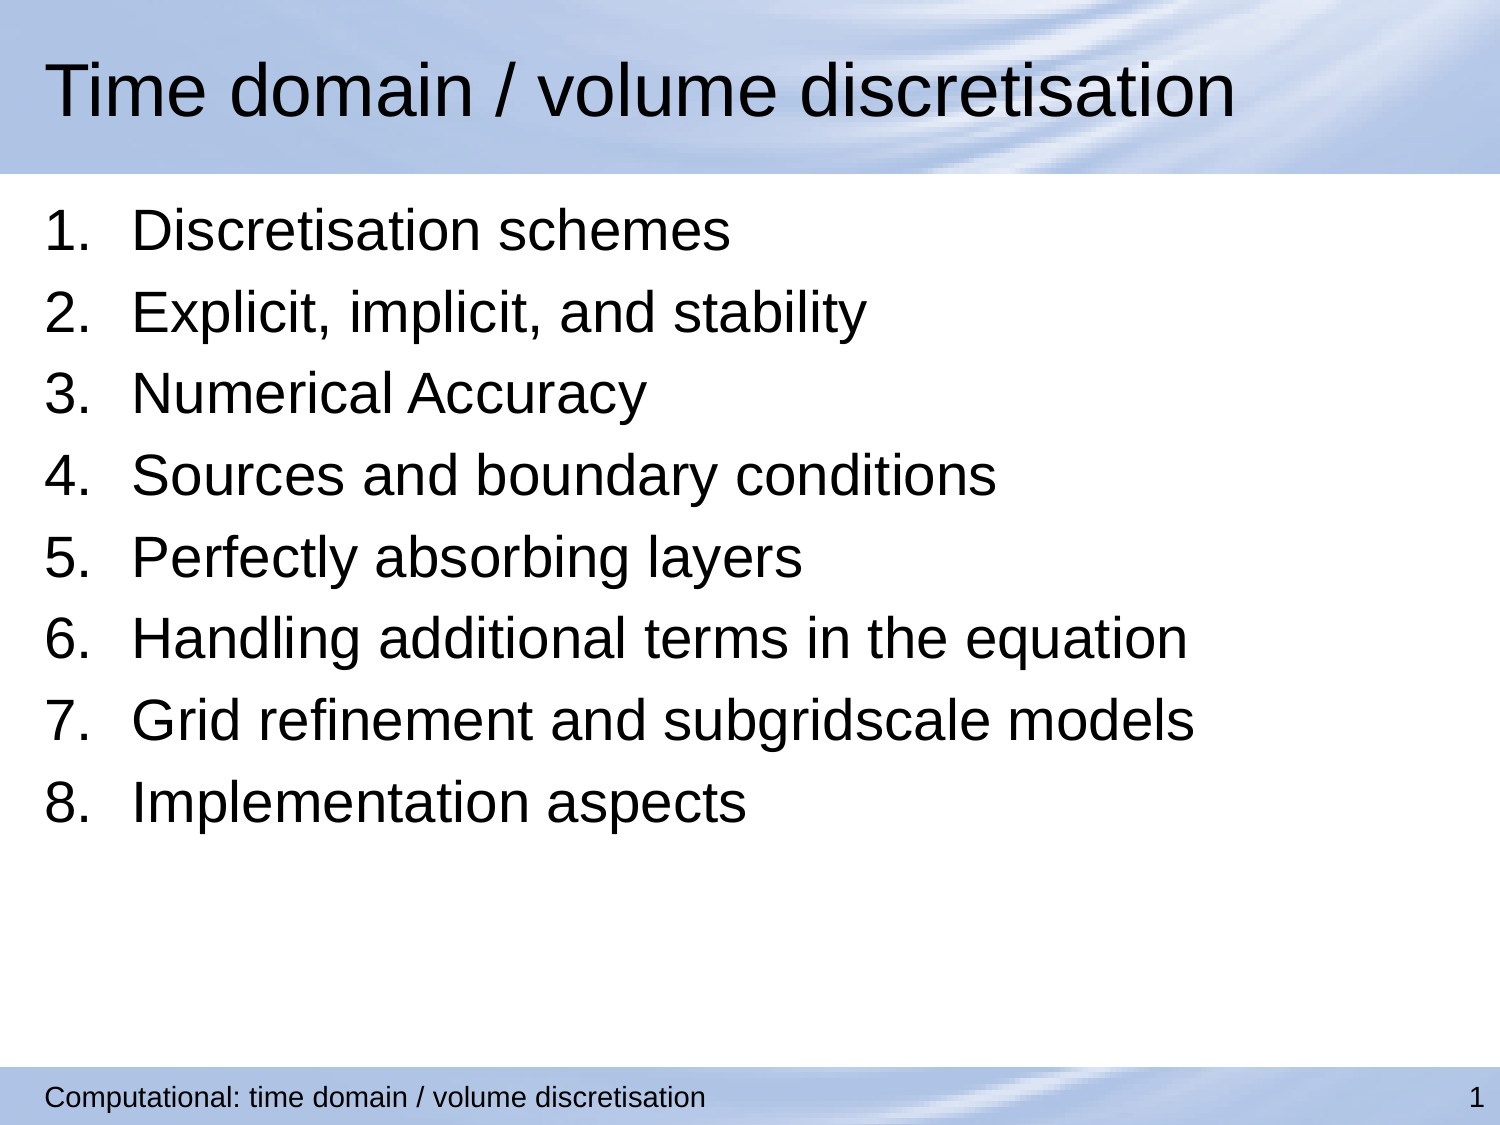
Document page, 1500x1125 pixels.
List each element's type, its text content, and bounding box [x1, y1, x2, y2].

picture [0, 1067, 1500, 1125]
list Discretisation schemes Explicit, implicit, and stability Numerical Accuracy Sources and boundary conditions Perfectly absorbing layers Handling additional terms in the equation Grid refinement and subgridscale models Implementation aspects [29, 184, 1471, 1036]
title Time domain / volume discretisation [29, 0, 1500, 173]
picture [0, 0, 1500, 174]
footer Computational: time domain / volume discretisation [29, 1070, 1129, 1125]
slide_number 1 [1174, 1070, 1500, 1125]
